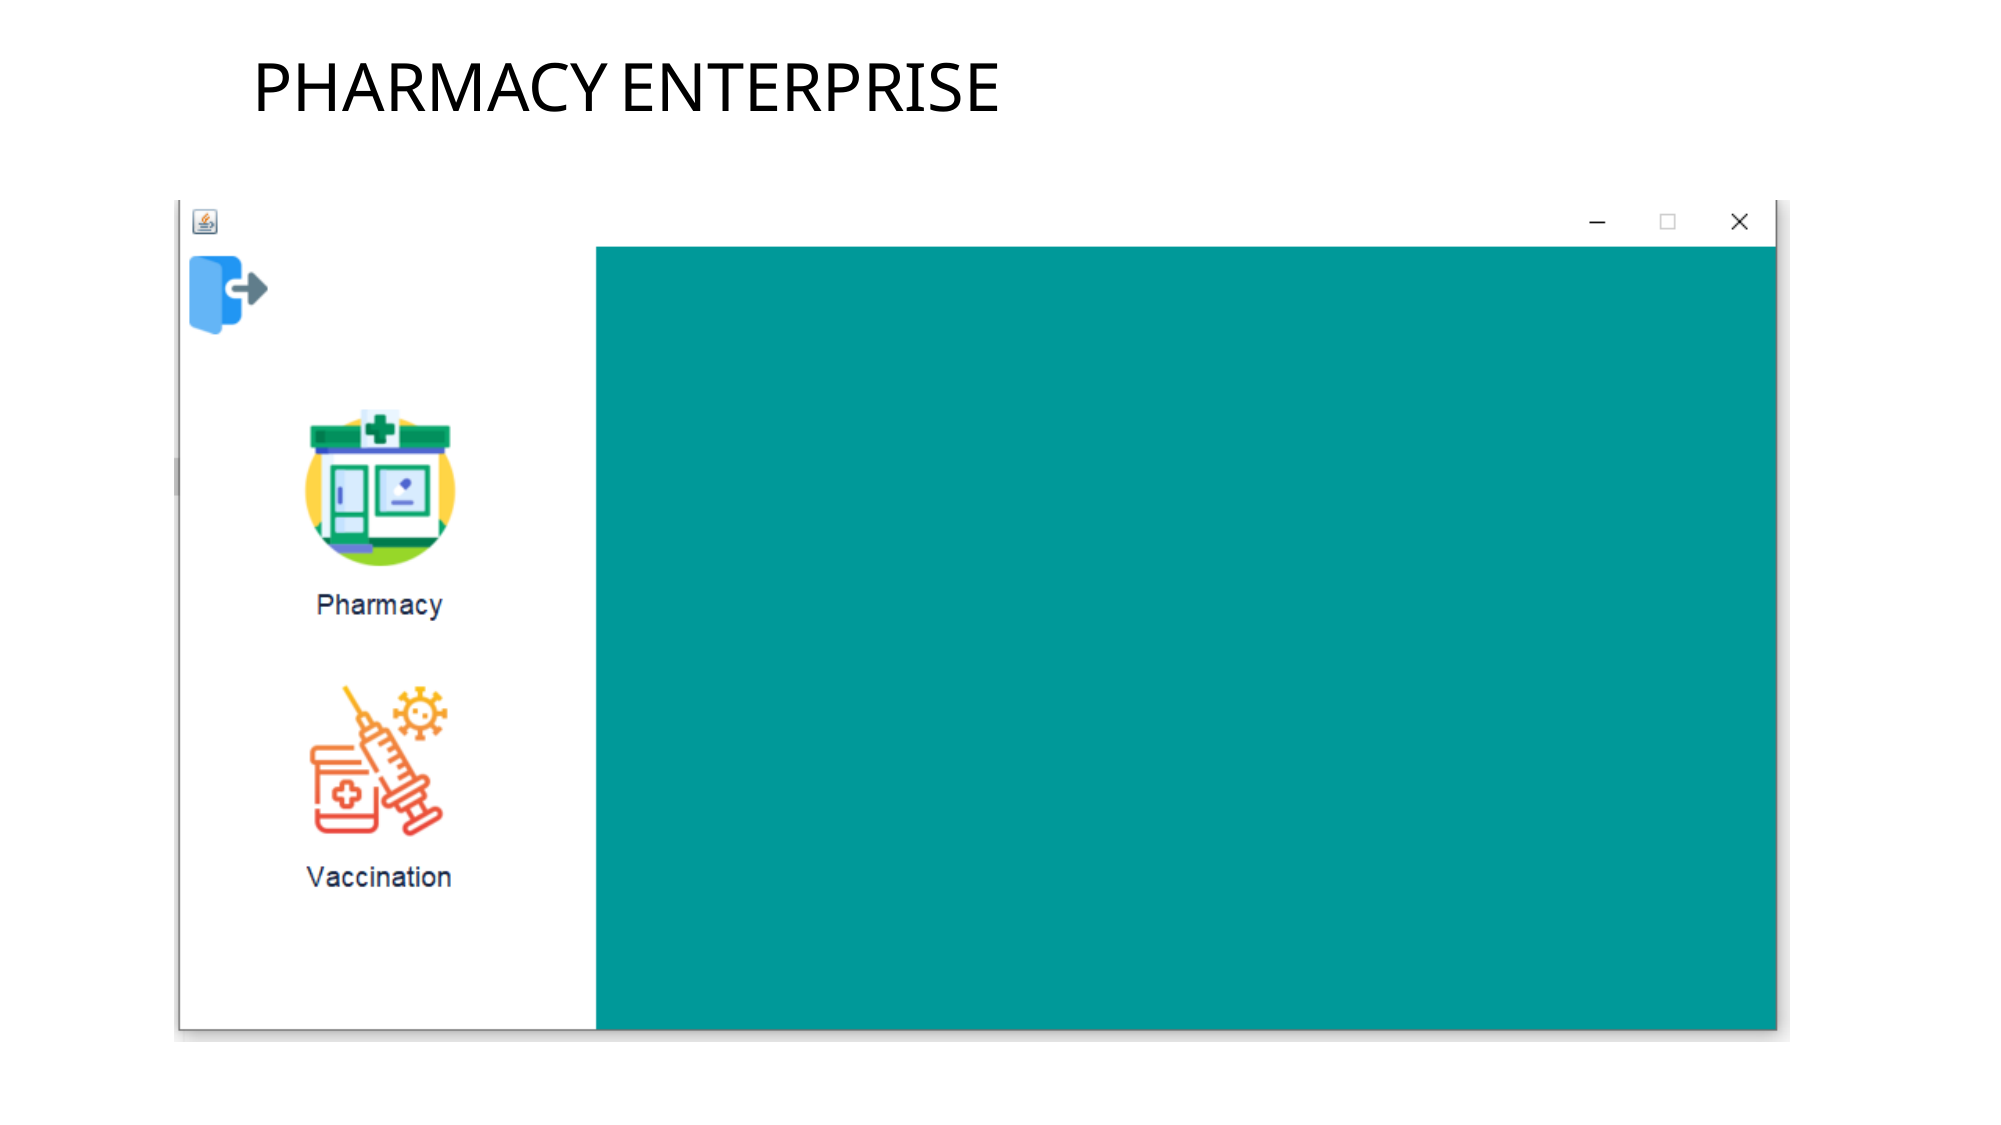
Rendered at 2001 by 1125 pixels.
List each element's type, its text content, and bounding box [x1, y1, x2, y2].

picture [174, 200, 1790, 1042]
text_box PHARMACY ENTERPRISE [237, 37, 1325, 133]
